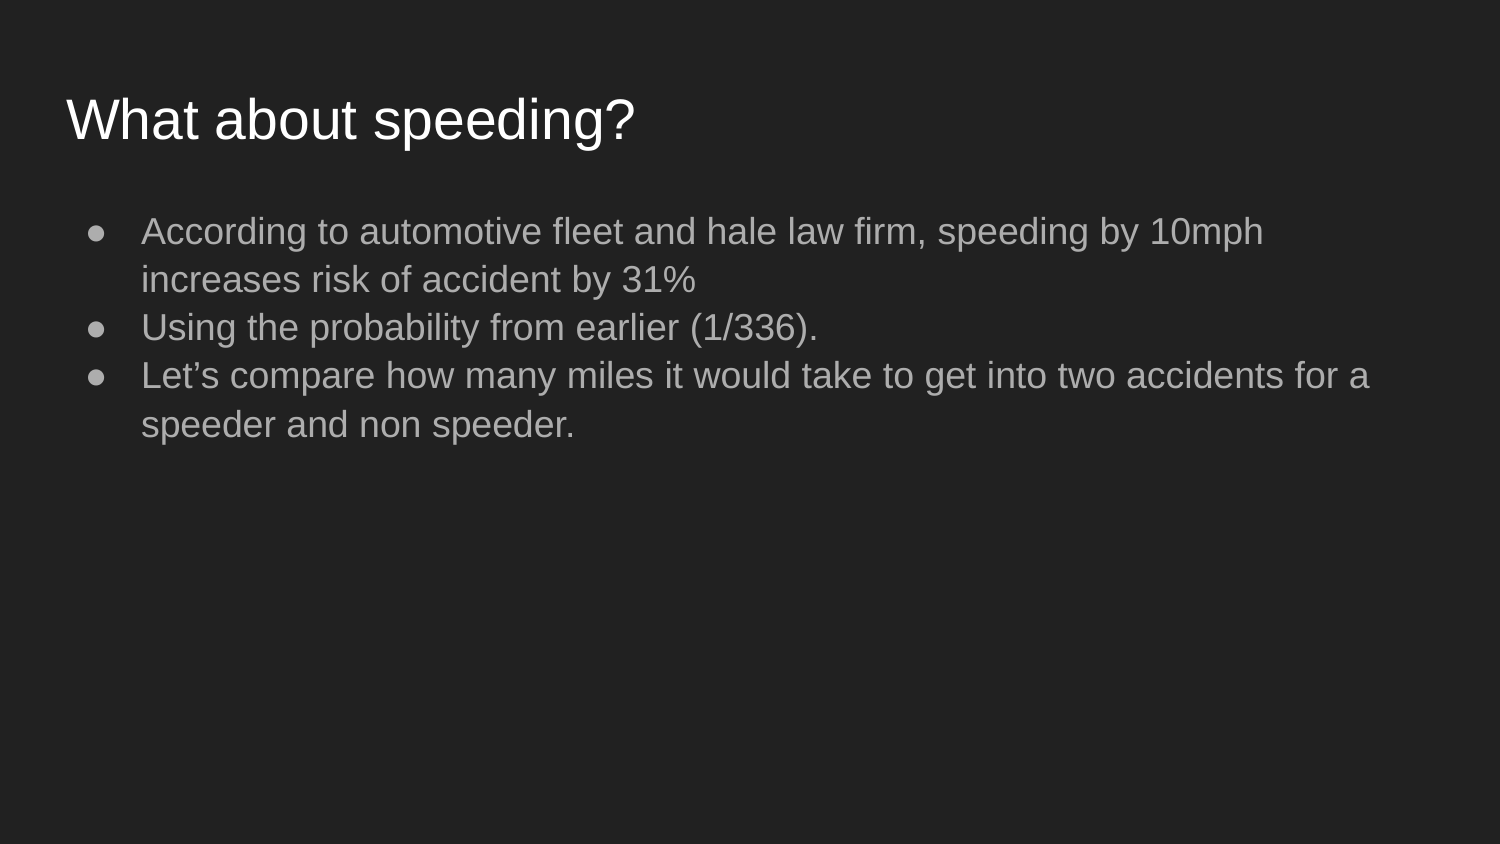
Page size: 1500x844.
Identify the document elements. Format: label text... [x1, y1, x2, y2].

list According to automotive fleet and hale law firm, speeding by 10mph increases risk of accident by 31% Using the probability from earlier (1/336). Let’s compare how many miles it would take to get into two accidents for a speeder and non speeder. [51, 189, 1449, 750]
title What about speeding? [51, 72, 1449, 167]
